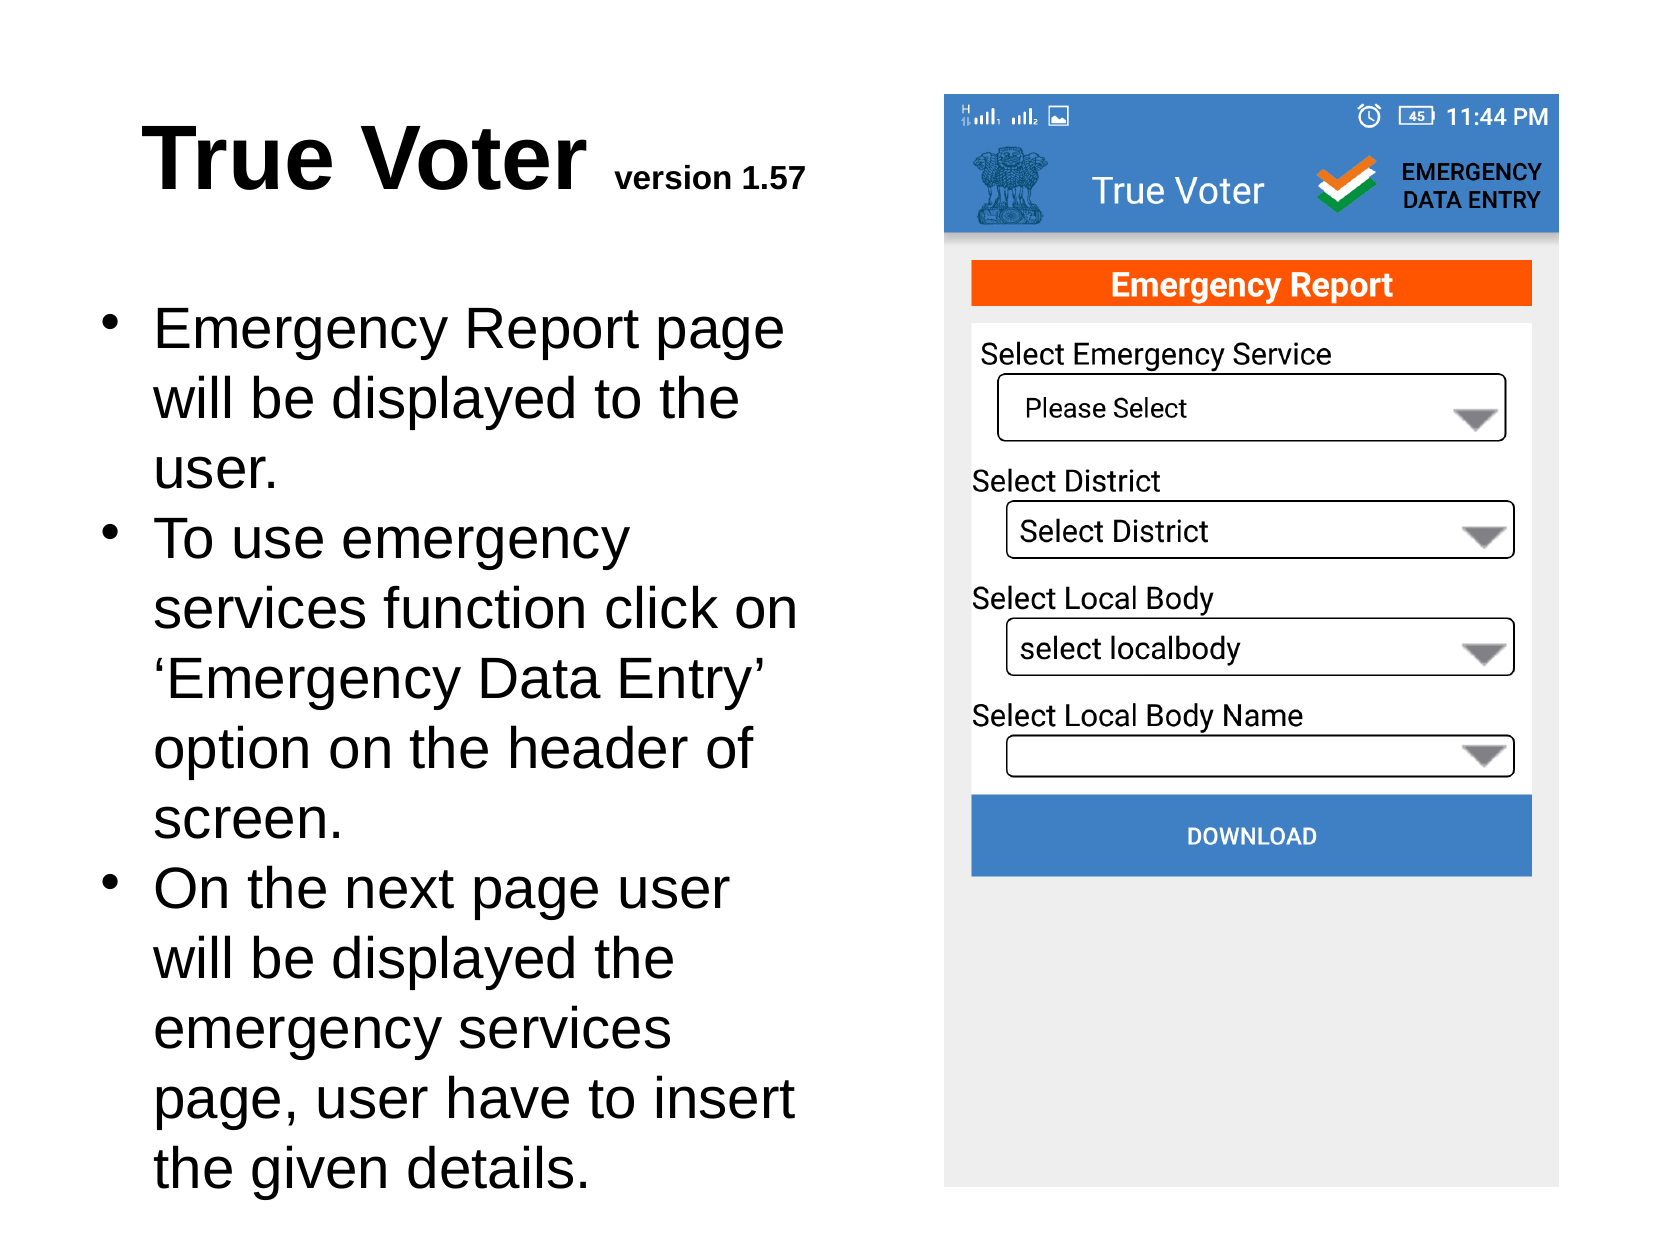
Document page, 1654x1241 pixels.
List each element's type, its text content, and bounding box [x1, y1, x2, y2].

picture [944, 94, 1560, 1187]
text_box True Voter version 1.57 [82, 49, 815, 257]
text_box Emergency Report page will be displayed to the user. To use emergency services function click on ‘Emergency Data Entry’ option on the header of screen. On the next page user will be displayed the emergency services page, user have to insert the given details. [82, 290, 809, 1146]
